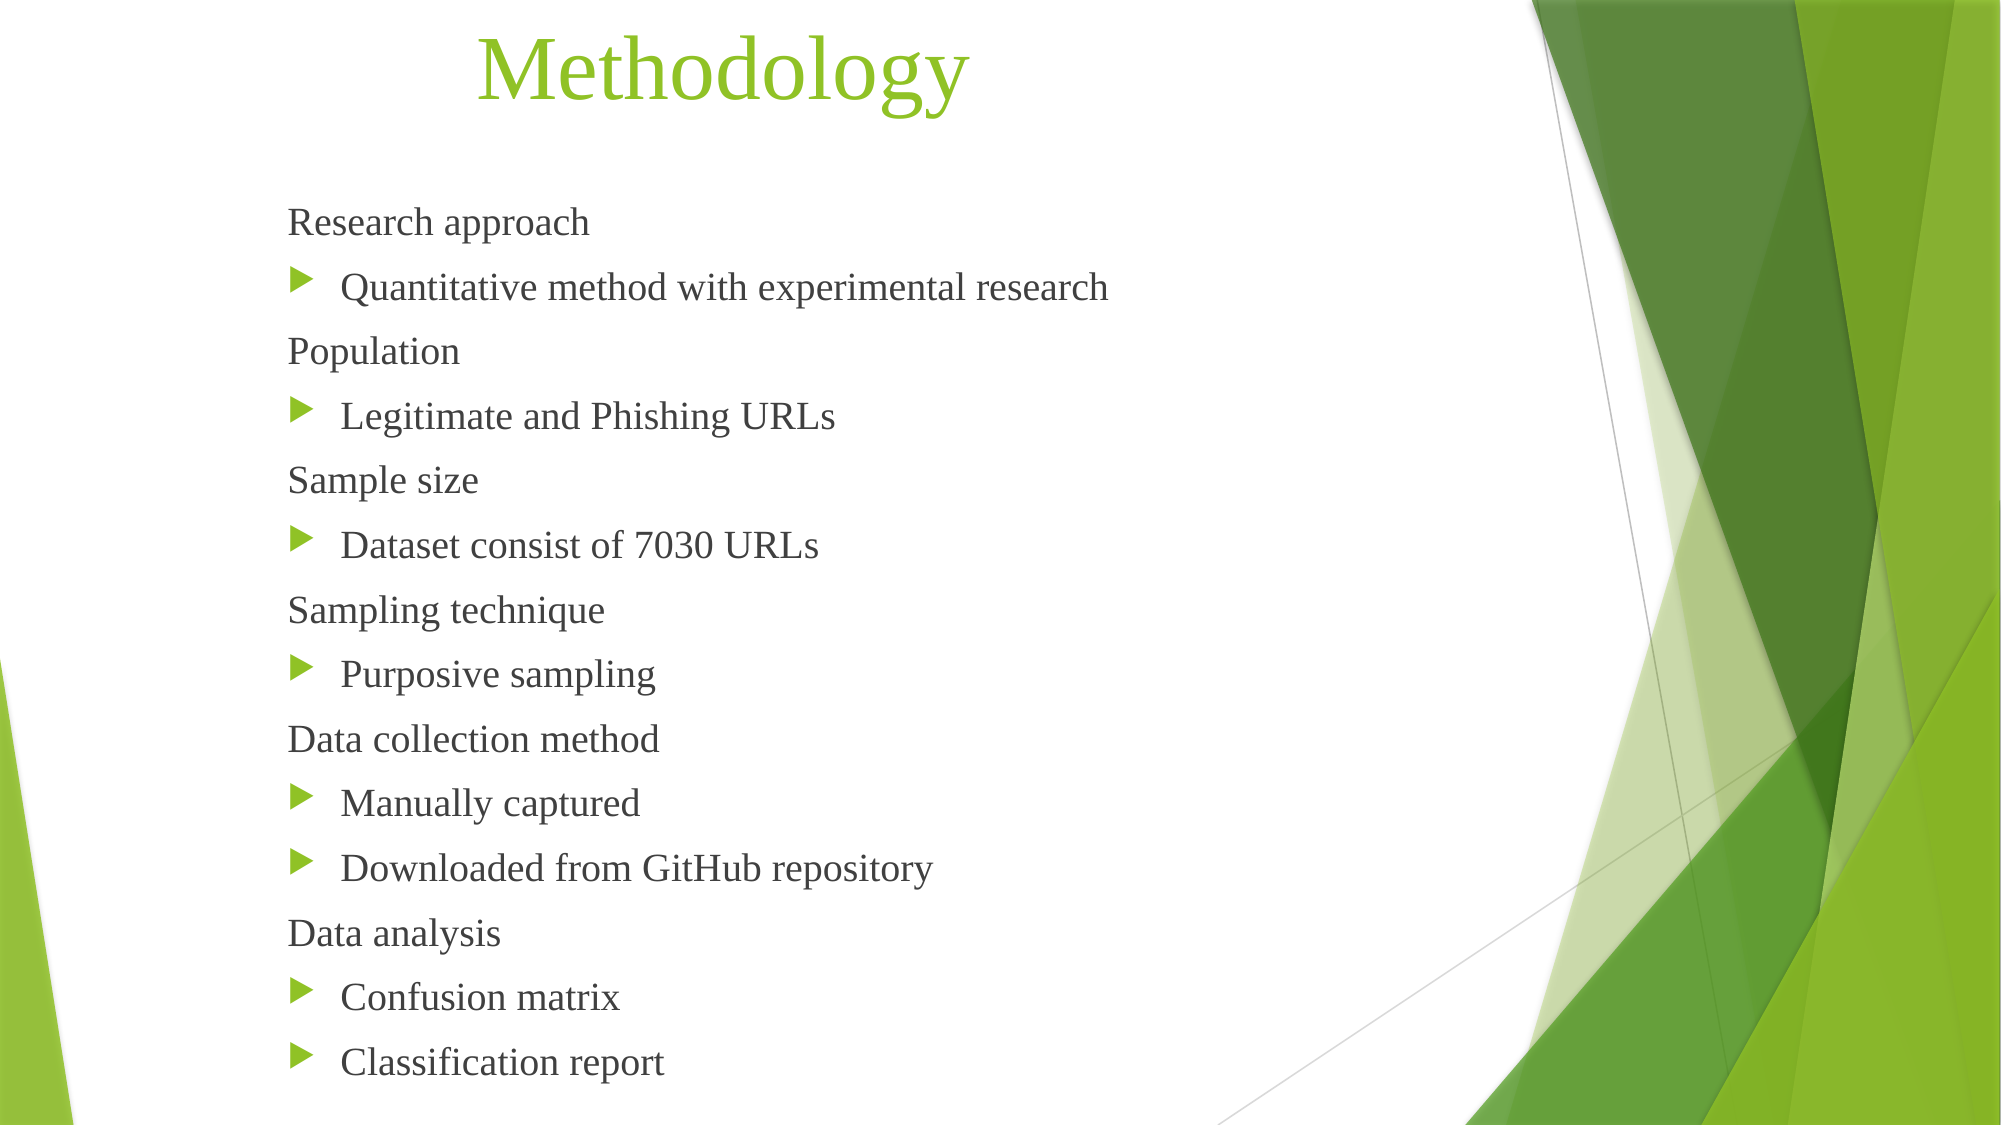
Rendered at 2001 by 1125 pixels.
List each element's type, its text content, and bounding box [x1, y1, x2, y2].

title Methodology [461, 0, 1139, 137]
list Research approach Quantitative method with experimental research Population Legitimate and Phishing URLs Sample size Dataset consist of 7030 URLs Sampling technique Purposive sampling Data collection method Manually captured Downloaded from GitHub repository Data analysis Confusion matrix Classification report [272, 188, 1139, 1110]
